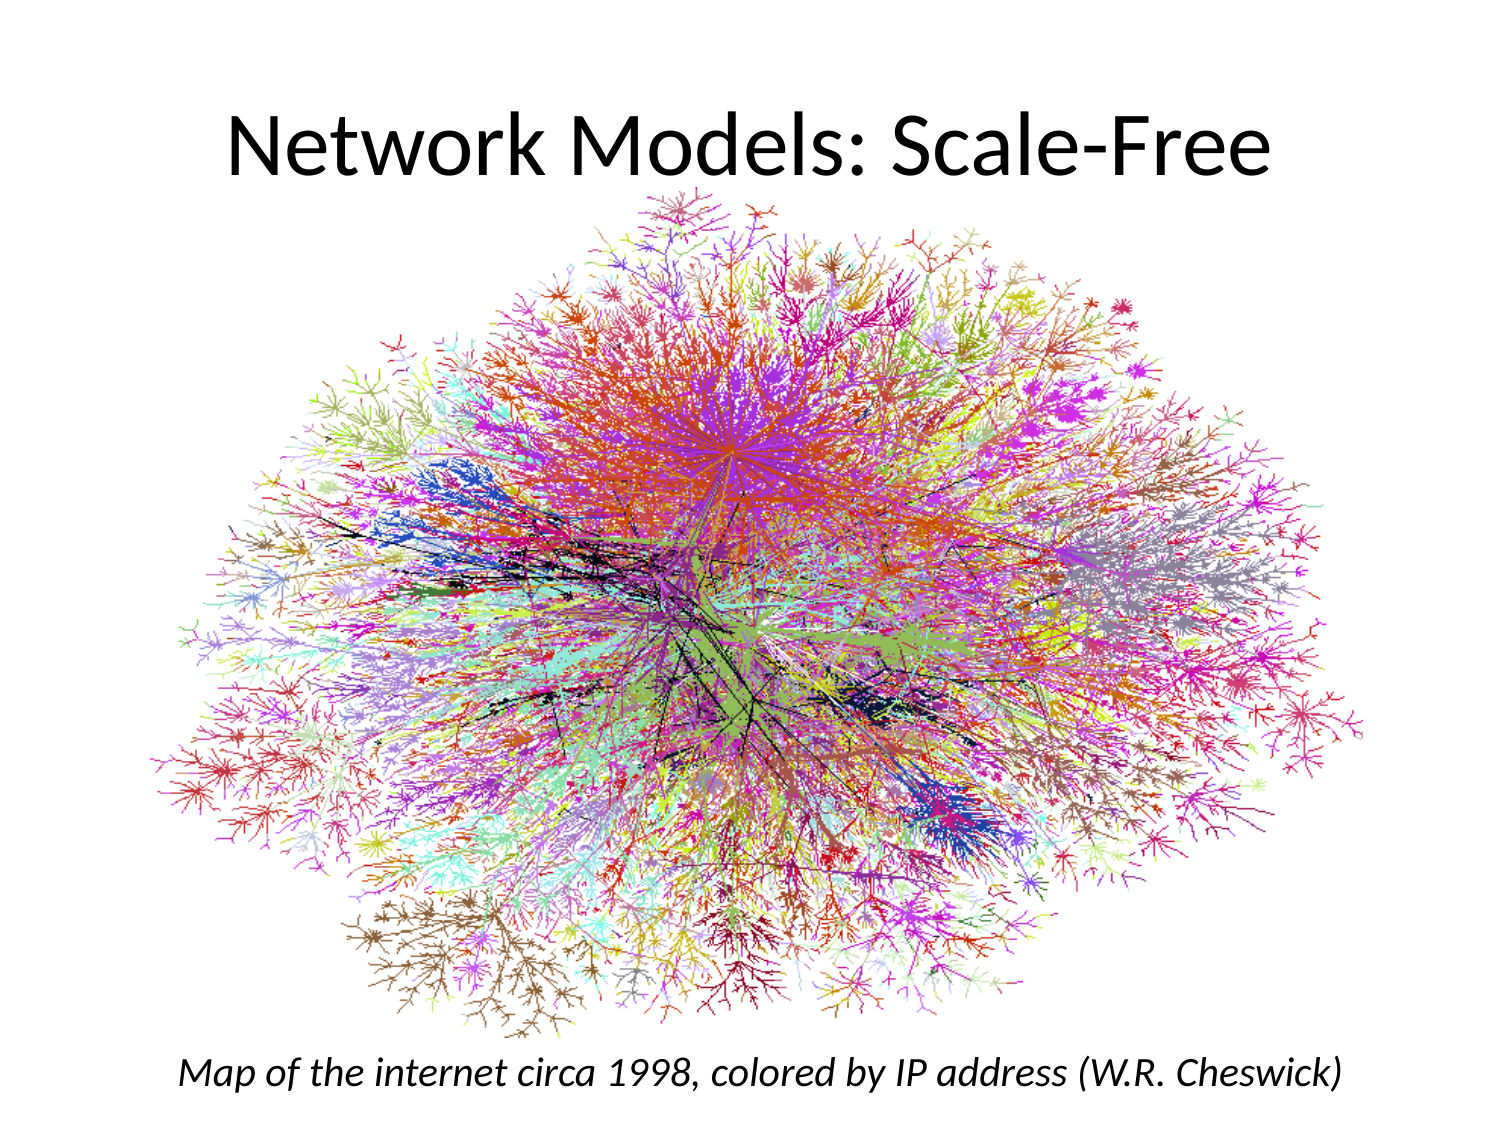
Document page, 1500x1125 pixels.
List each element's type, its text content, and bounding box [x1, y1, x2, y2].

title Network Models: Scale-Free [75, 45, 1425, 233]
picture [149, 187, 1363, 1038]
text_box Map of the internet circa 1998, colored by IP address (W.R. Cheswick) [162, 1044, 1363, 1103]
